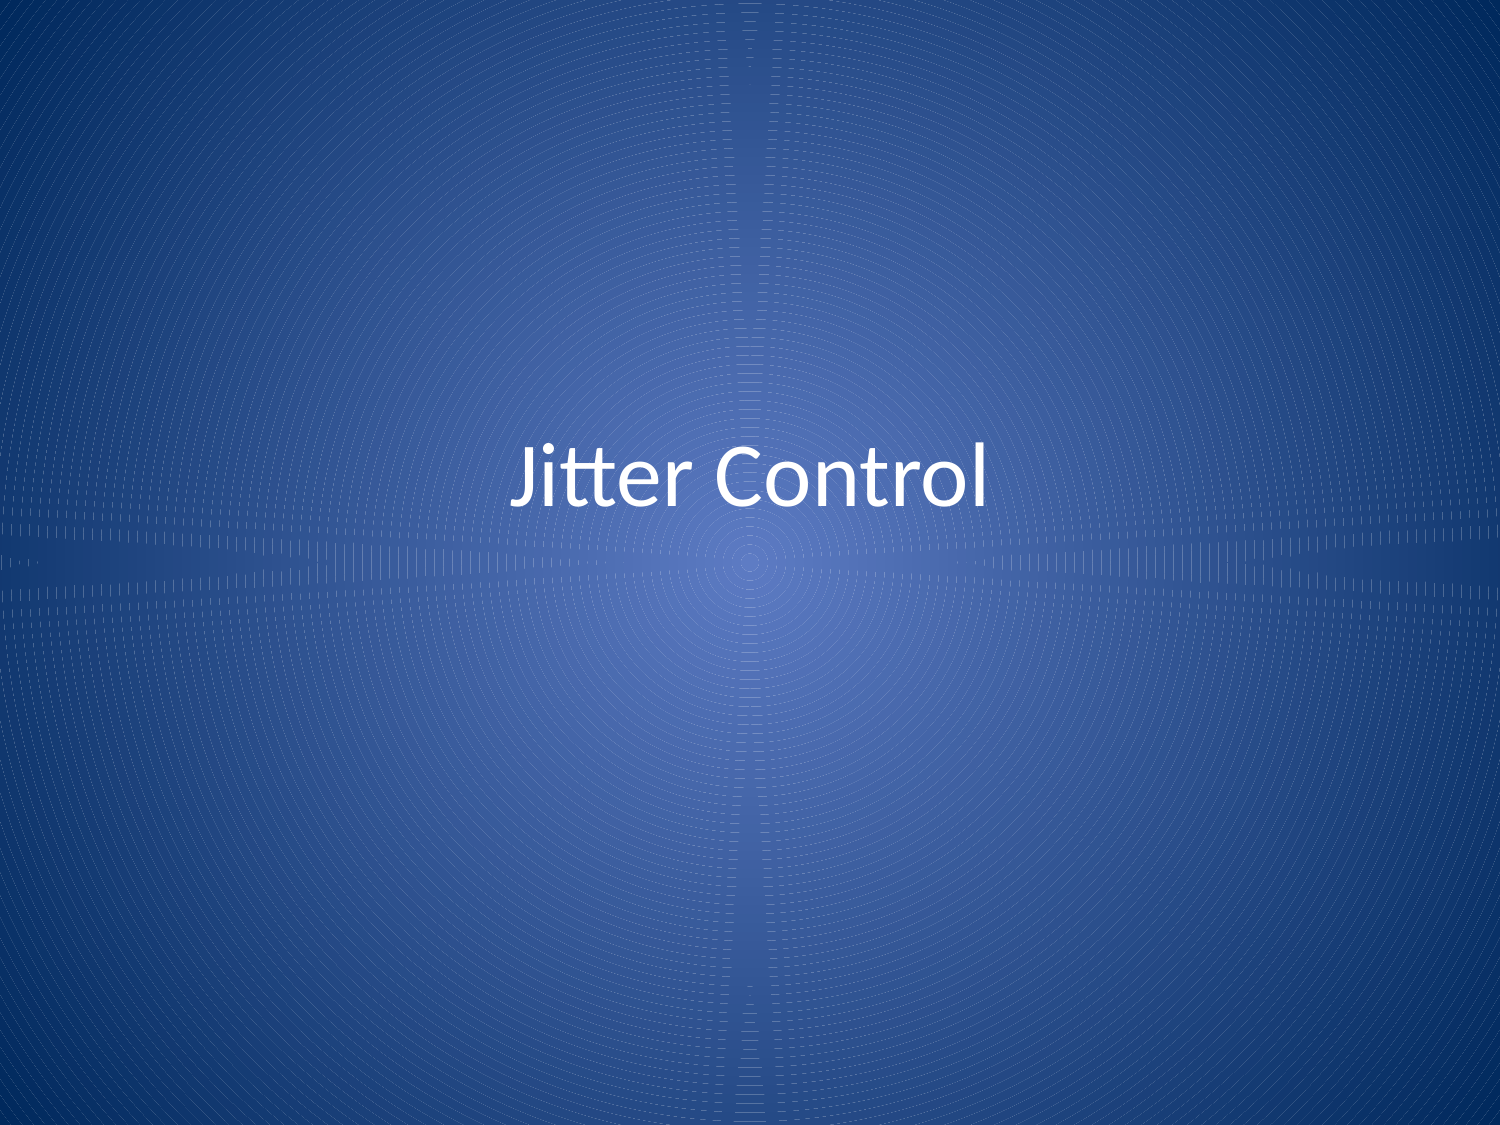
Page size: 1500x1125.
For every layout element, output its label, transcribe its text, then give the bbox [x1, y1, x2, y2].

title Jitter Control [112, 349, 1388, 591]
